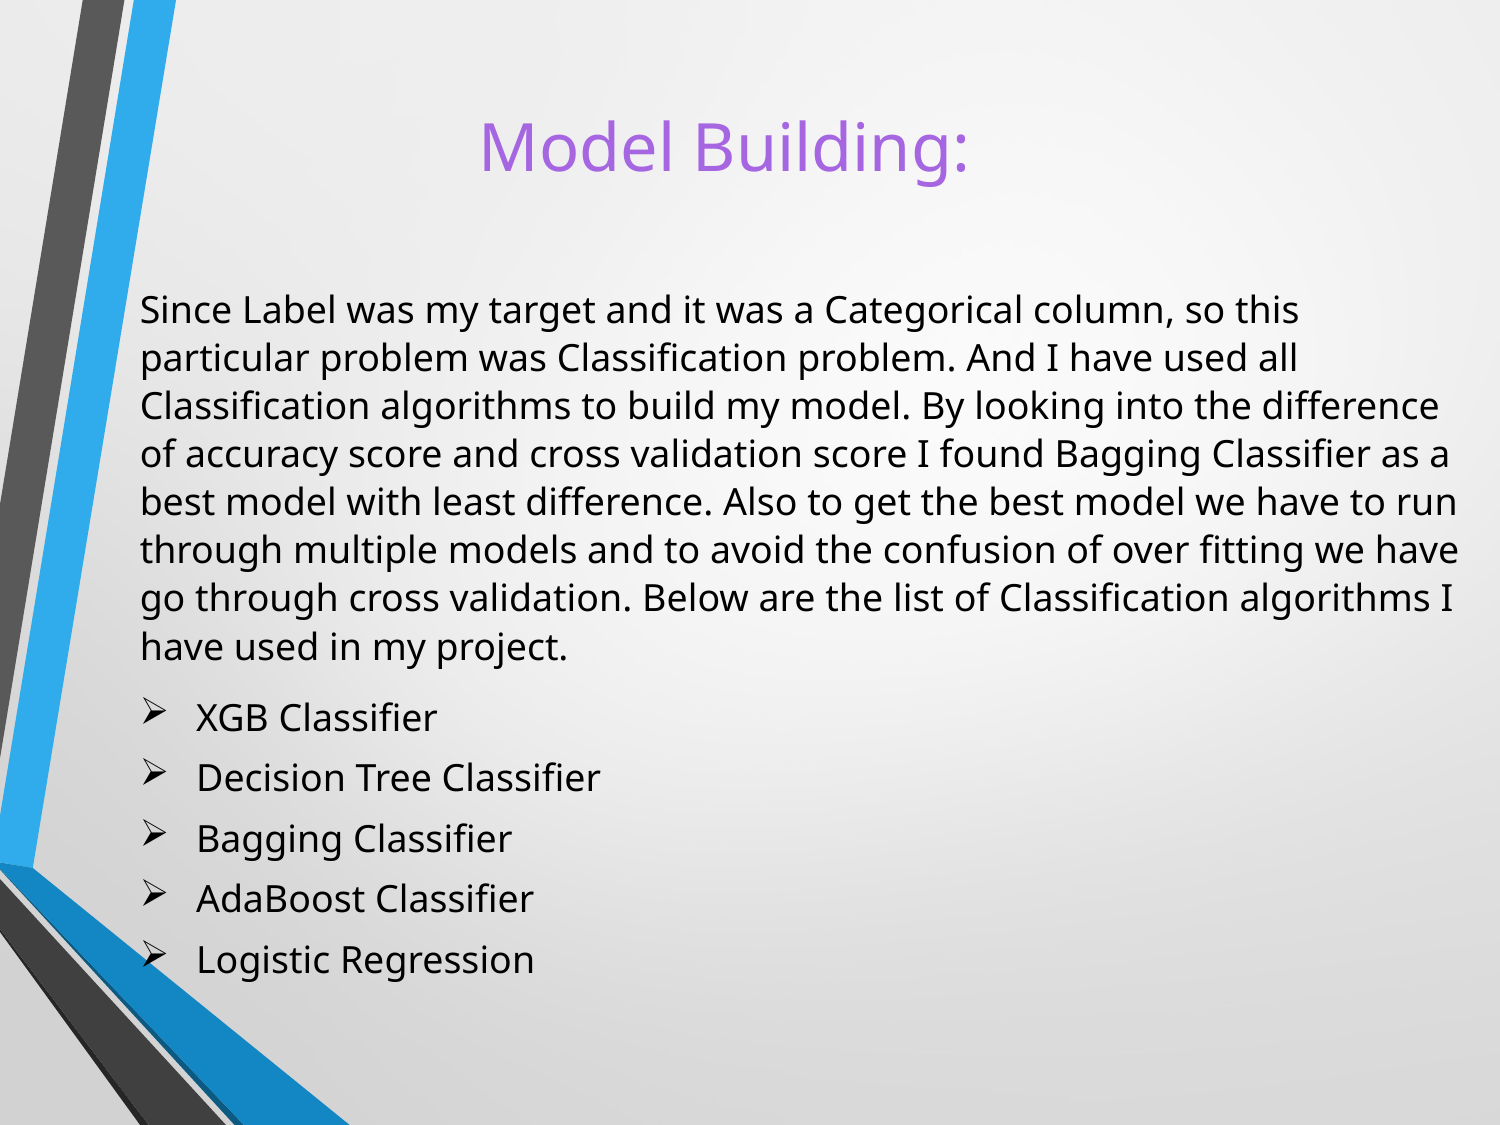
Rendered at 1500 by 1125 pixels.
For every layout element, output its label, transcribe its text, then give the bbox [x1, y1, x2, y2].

text_box Since Label was my target and it was a Categorical column, so this particular problem was Classification problem. And I have used all Classification algorithms to build my model. By looking into the difference of accuracy score and cross validation score I found Bagging Classifier as a best model with least difference. Also to get the best model we have to run through multiple models and to avoid the confusion of over fitting we have go through cross validation. Below are the list of Classification algorithms I have used in my project. XGB Classifier Decision Tree Classifier Bagging Classifier AdaBoost Classifier Logistic Regression [124, 275, 1488, 989]
title Model Building: [287, 51, 1163, 239]
